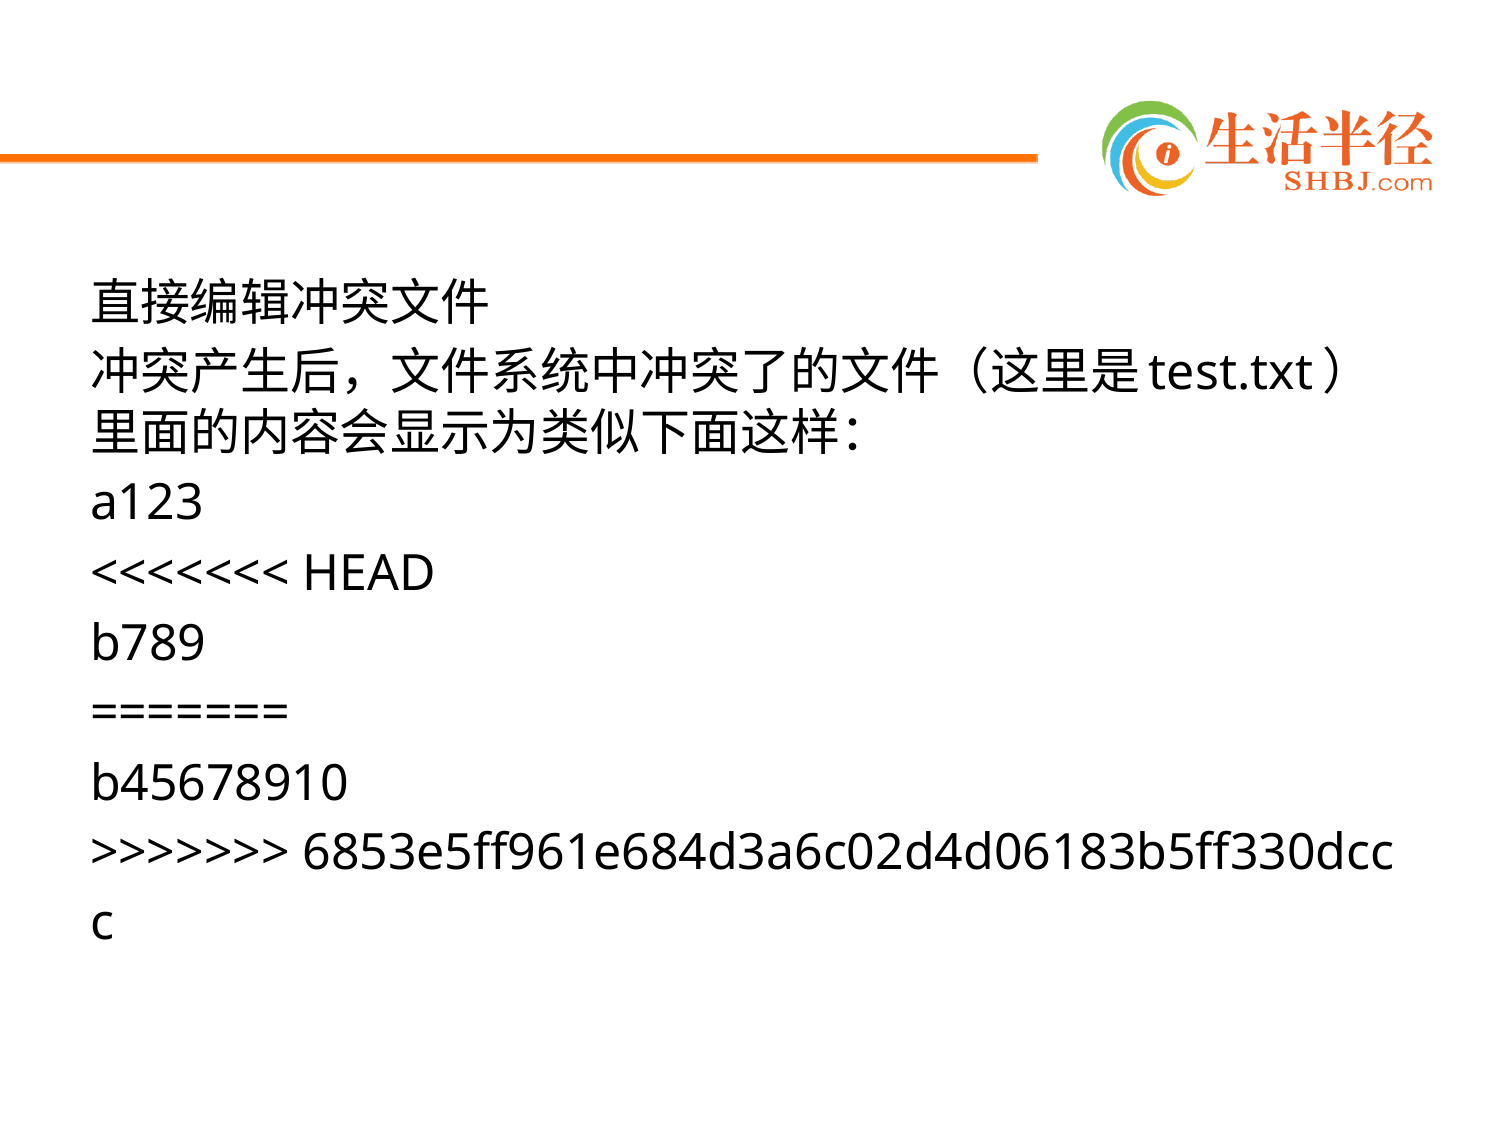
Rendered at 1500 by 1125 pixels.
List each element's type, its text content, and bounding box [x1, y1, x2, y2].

picture [1089, 84, 1445, 211]
picture [0, 154, 1038, 164]
list 直接编辑冲突文件 冲突产生后，文件系统中冲突了的文件（这里是test.txt）里面的内容会显示为类似下面这样： a123 <<<<<<< HEAD b789 ======= b45678910 >>>>>>> 6853e5ff961e684d3a6c02d4d06183b5ff330dcc c [75, 262, 1425, 1005]
